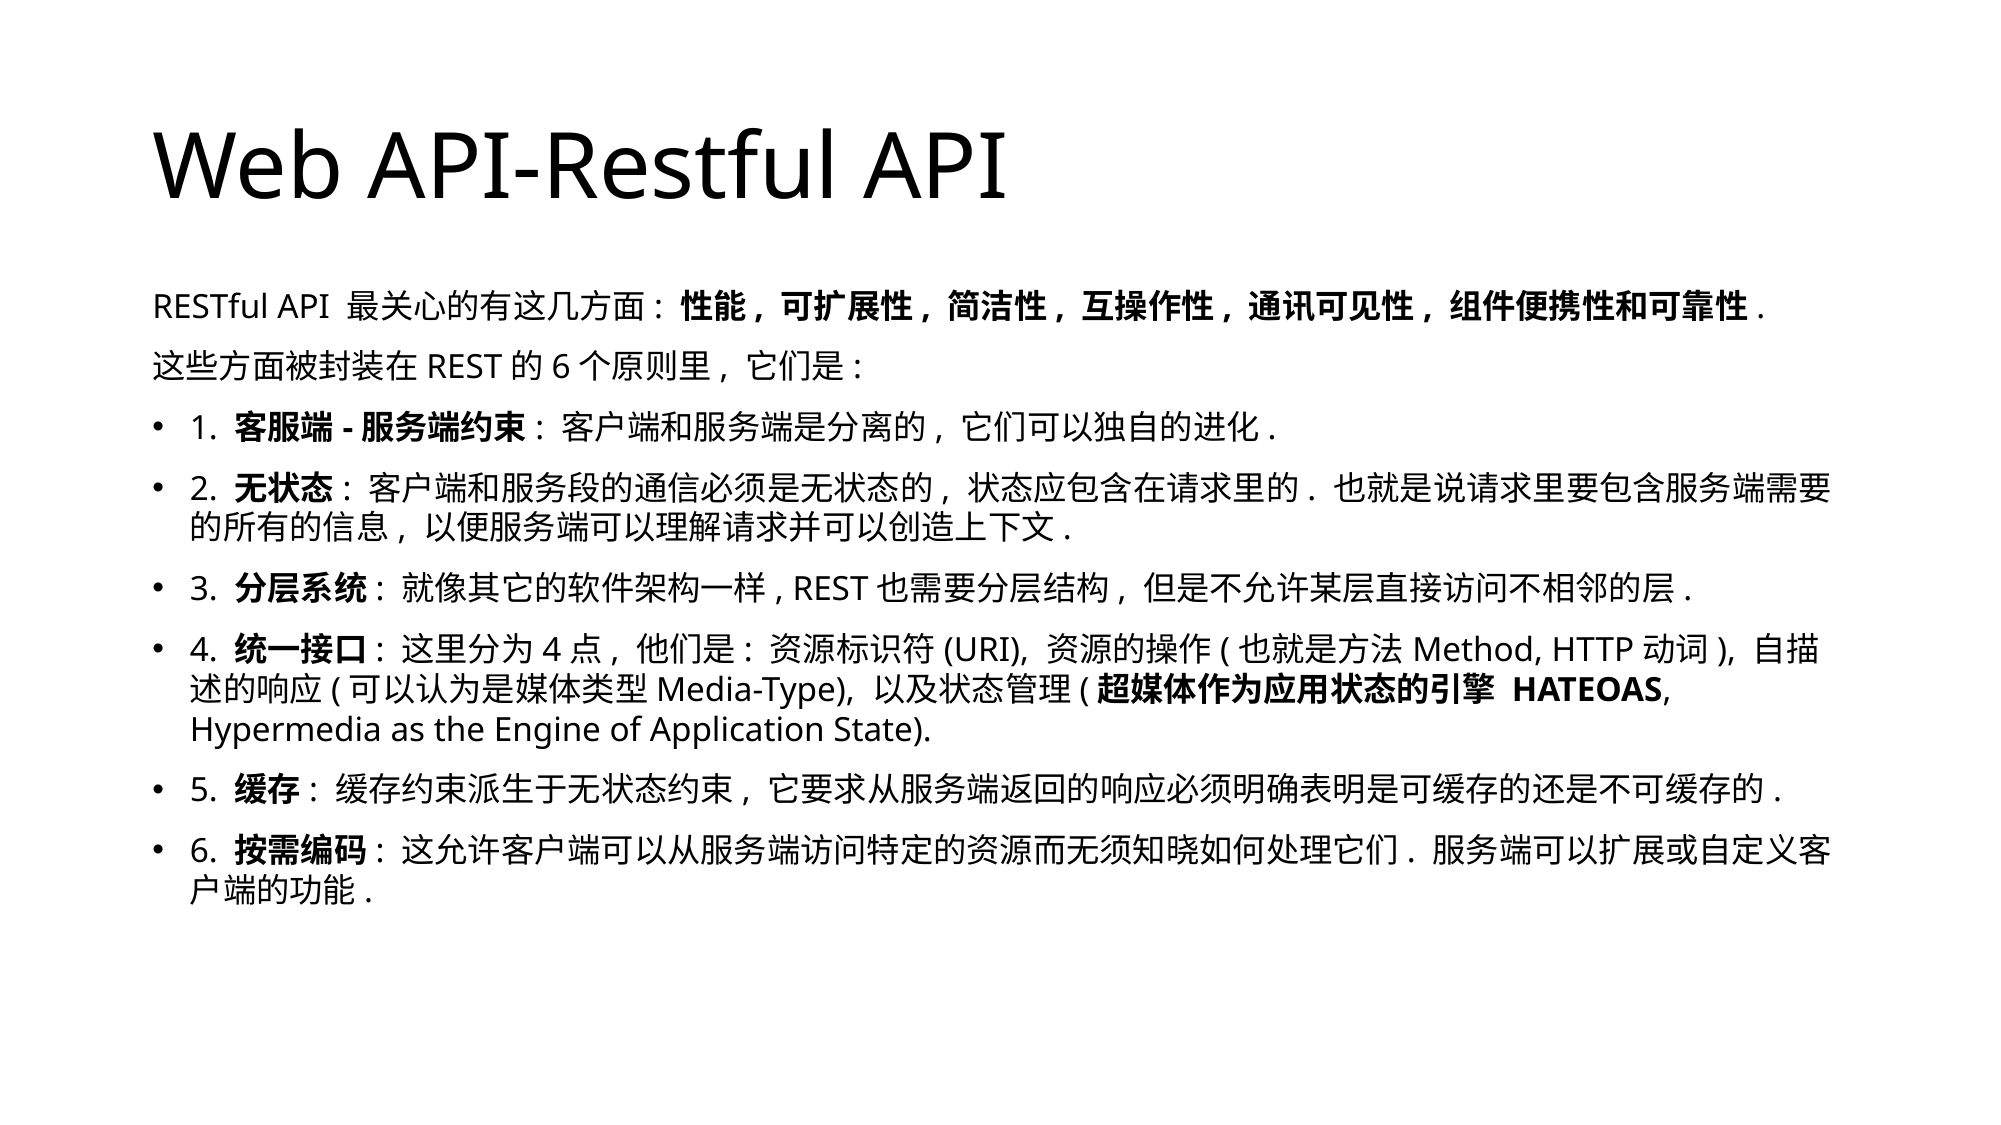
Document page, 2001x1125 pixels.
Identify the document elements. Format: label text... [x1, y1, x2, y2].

list RESTful API 最关心的有这几方面: 性能, 可扩展性, 简洁性, 互操作性, 通讯可见性, 组件便携性和可靠性. 这些方面被封装在REST的6个原则里, 它们是: 1. 客服端-服务端约束: 客户端和服务端是分离的, 它们可以独自的进化. 2. 无状态: 客户端和服务段的通信必须是无状态的, 状态应包含在请求里的. 也就是说请求里要包含服务端需要的所有的信息, 以便服务端可以理解请求并可以创造上下文. 3. 分层系统: 就像其它的软件架构一样, REST也需要分层结构, 但是不允许某层直接访问不相邻的层. 4. 统一接口: 这里分为4点, 他们是: 资源标识符(URI), 资源的操作(也就是方法Method, HTTP动词), 自描述的响应(可以认为是媒体类型Media-Type), 以及状态管理(超媒体作为应用状态的引擎 HATEOAS, Hypermedia as the Engine of Application State). 5. 缓存: 缓存约束派生于无状态约束, 它要求从服务端返回的响应必须明确表明是可缓存的还是不可缓存的. 6. 按需编码: 这允许客户端可以从服务端访问特定的资源而无须知晓如何处理它们. 服务端可以扩展或自定义客户端的功能. [137, 277, 1863, 1080]
title Web API-Restful API [137, 59, 1863, 277]
